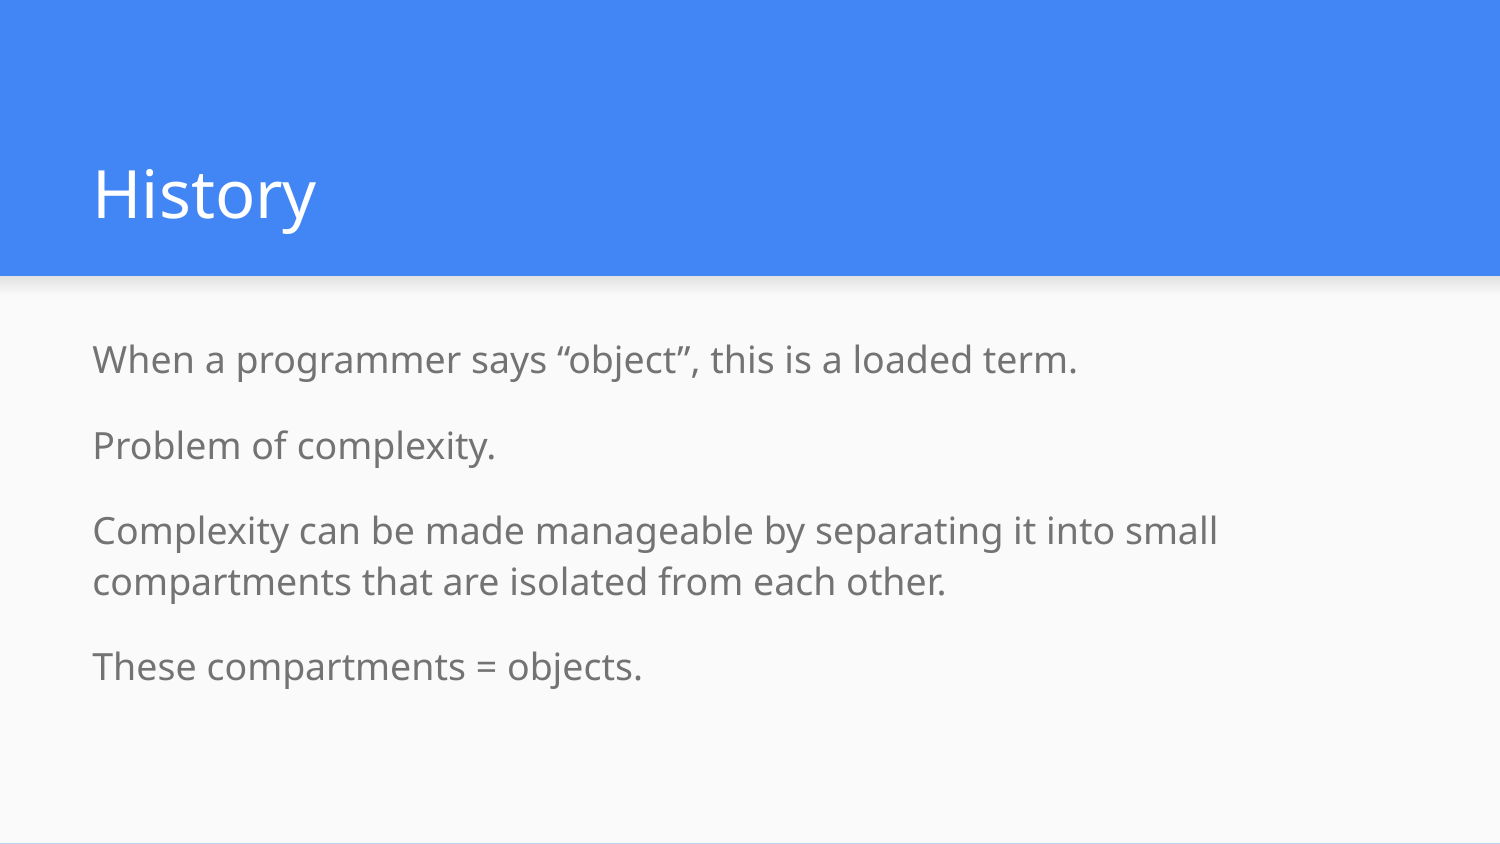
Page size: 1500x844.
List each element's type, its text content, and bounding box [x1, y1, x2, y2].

list When a programmer says “object”, this is a loaded term. Problem of complexity. Complexity can be made manageable by separating it into small compartments that are isolated from each other. These compartments = objects. [77, 314, 1427, 760]
title History [77, 121, 1427, 248]
